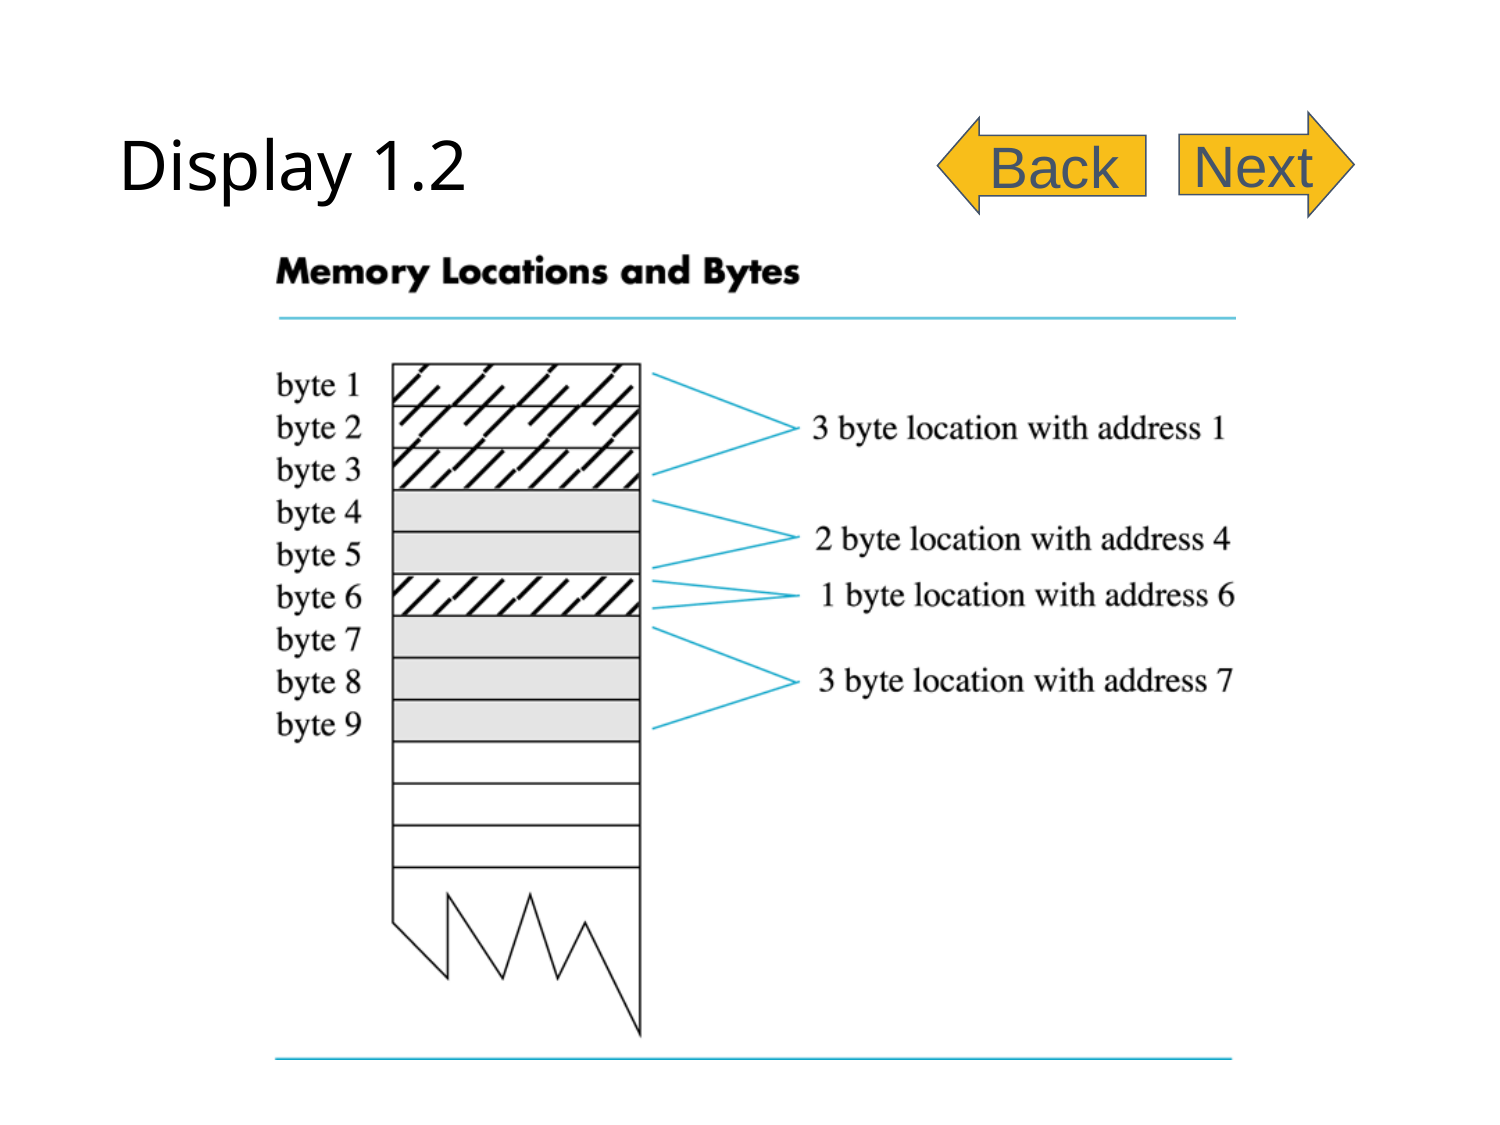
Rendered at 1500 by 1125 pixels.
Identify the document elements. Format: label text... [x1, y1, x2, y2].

text_box Back [937, 117, 1146, 214]
title Display 1.2 [103, 59, 1397, 278]
text_box Next [1179, 112, 1355, 217]
picture [264, 249, 1236, 1060]
